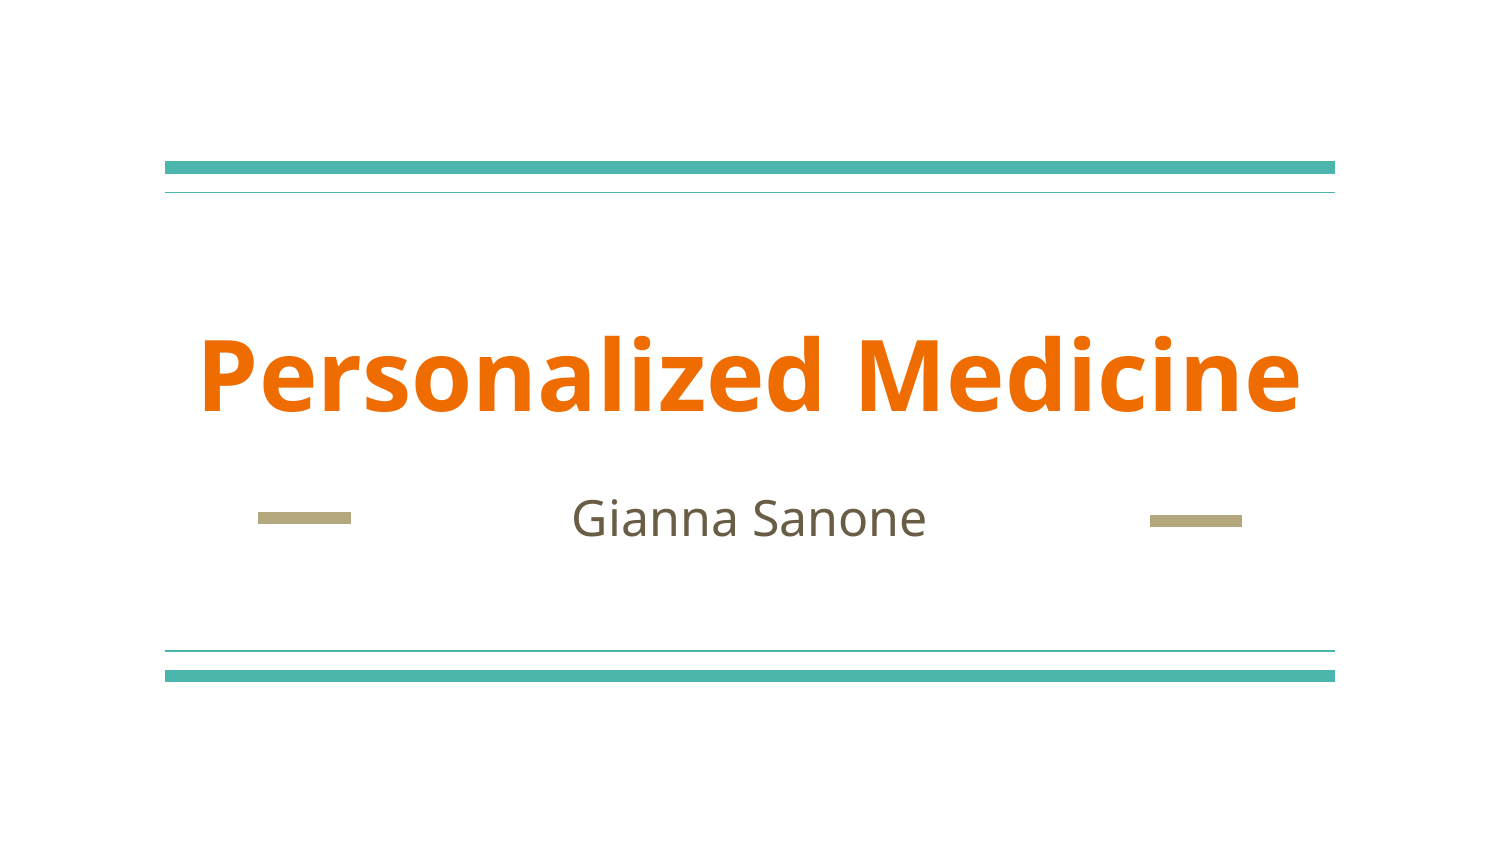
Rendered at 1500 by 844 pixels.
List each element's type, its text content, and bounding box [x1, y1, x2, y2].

subtitle Gianna Sanone [350, 467, 1150, 598]
title Personalized Medicine [164, 287, 1336, 456]
